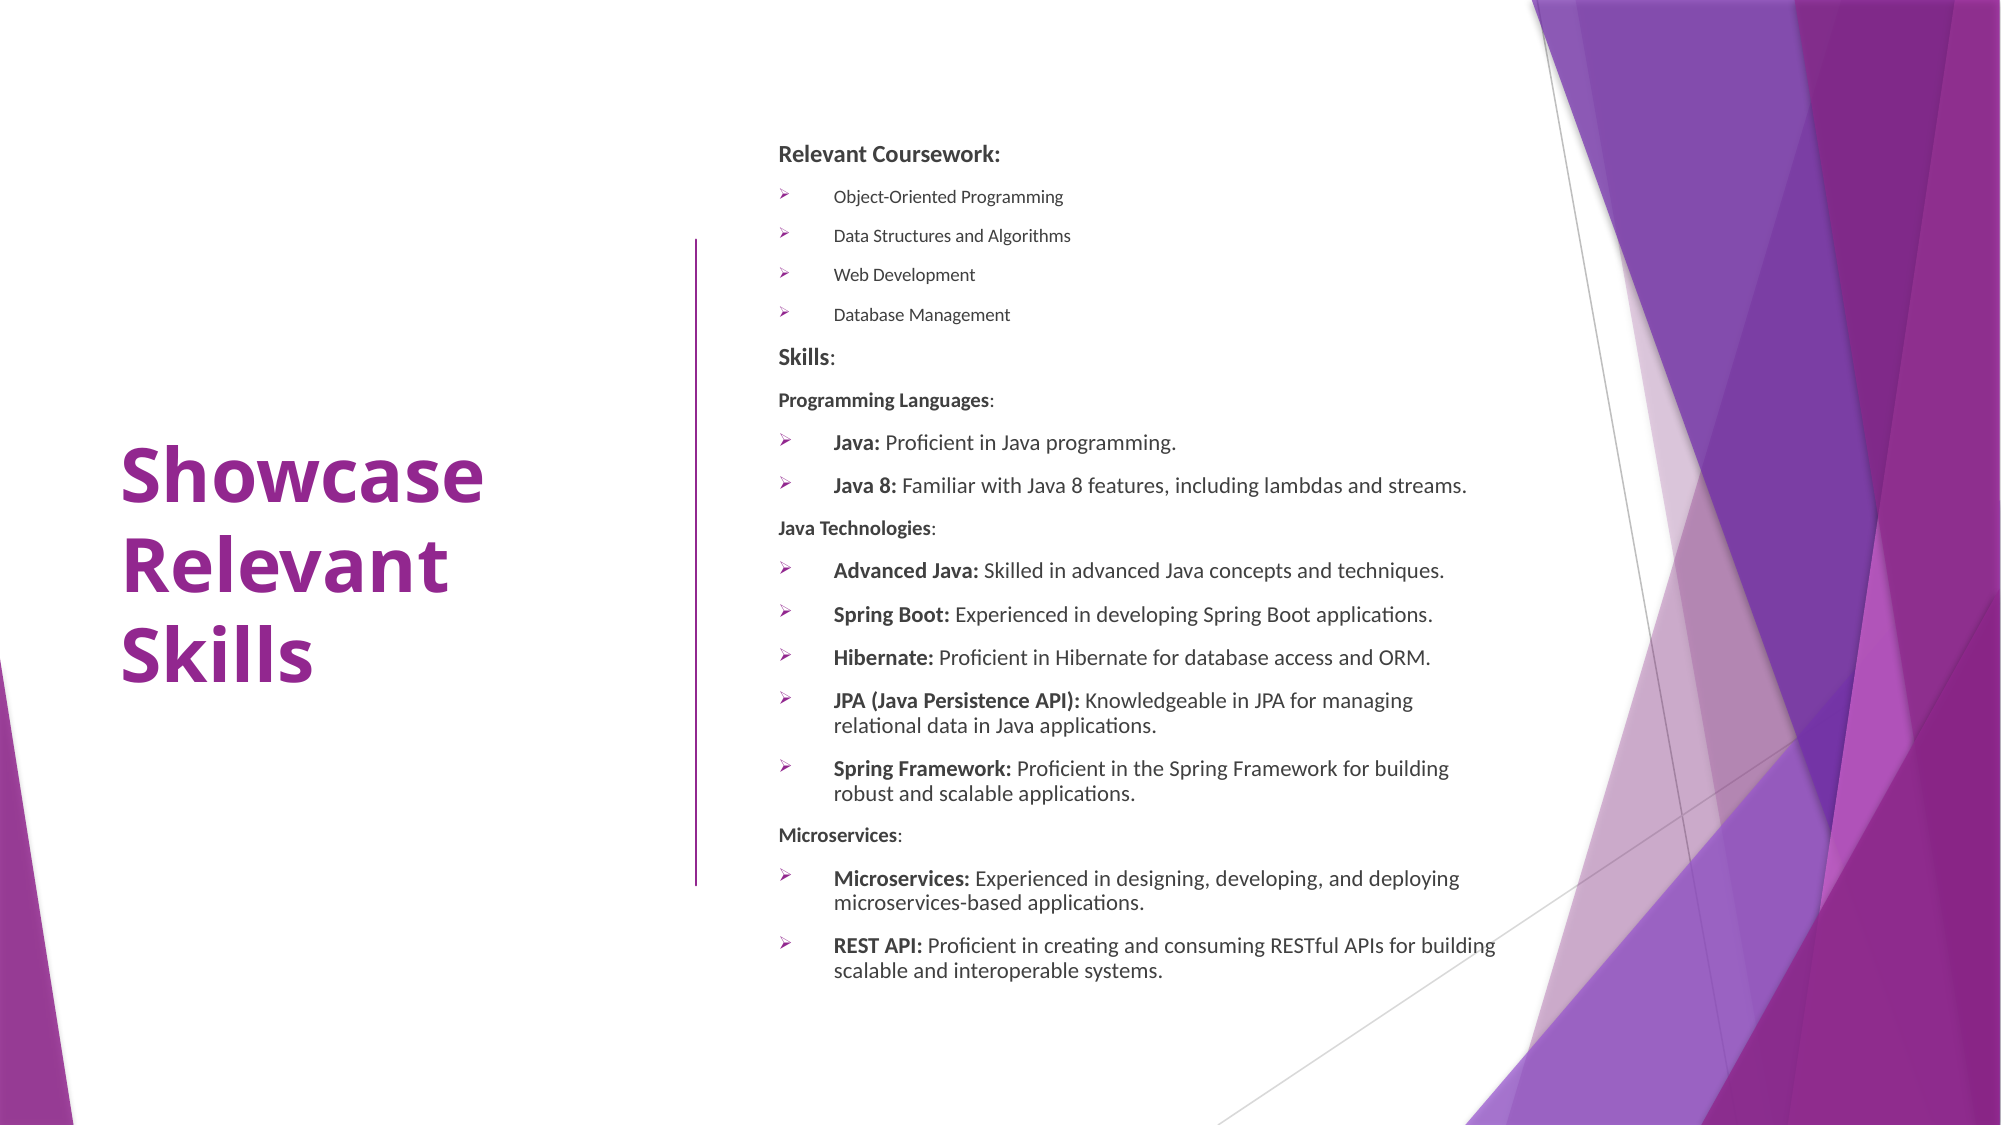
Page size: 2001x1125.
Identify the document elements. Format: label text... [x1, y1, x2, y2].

list Relevant Coursework: Object-Oriented Programming Data Structures and Algorithms Web Development Database Management Skills: Programming Languages: Java: Proficient in Java programming. Java 8: Familiar with Java 8 features, including lambdas and streams. Java Technologies: Advanced Java: Skilled in advanced Java concepts and techniques. Spring Boot: Experienced in developing Spring Boot applications. Hibernate: Proficient in Hibernate for database access and ORM. JPA (Java Persistence API): Knowledgeable in JPA for managing relational data in Java applications. Spring Framework: Proficient in the Spring Framework for building robust and scalable applications. Microservices: Microservices: Experienced in designing, developing, and deploying microservices-based applications. REST API: Proficient in creating and consuming RESTful APIs for building scalable and interoperable systems. [763, 133, 1522, 991]
title Showcase Relevant Skills [105, 133, 658, 991]
